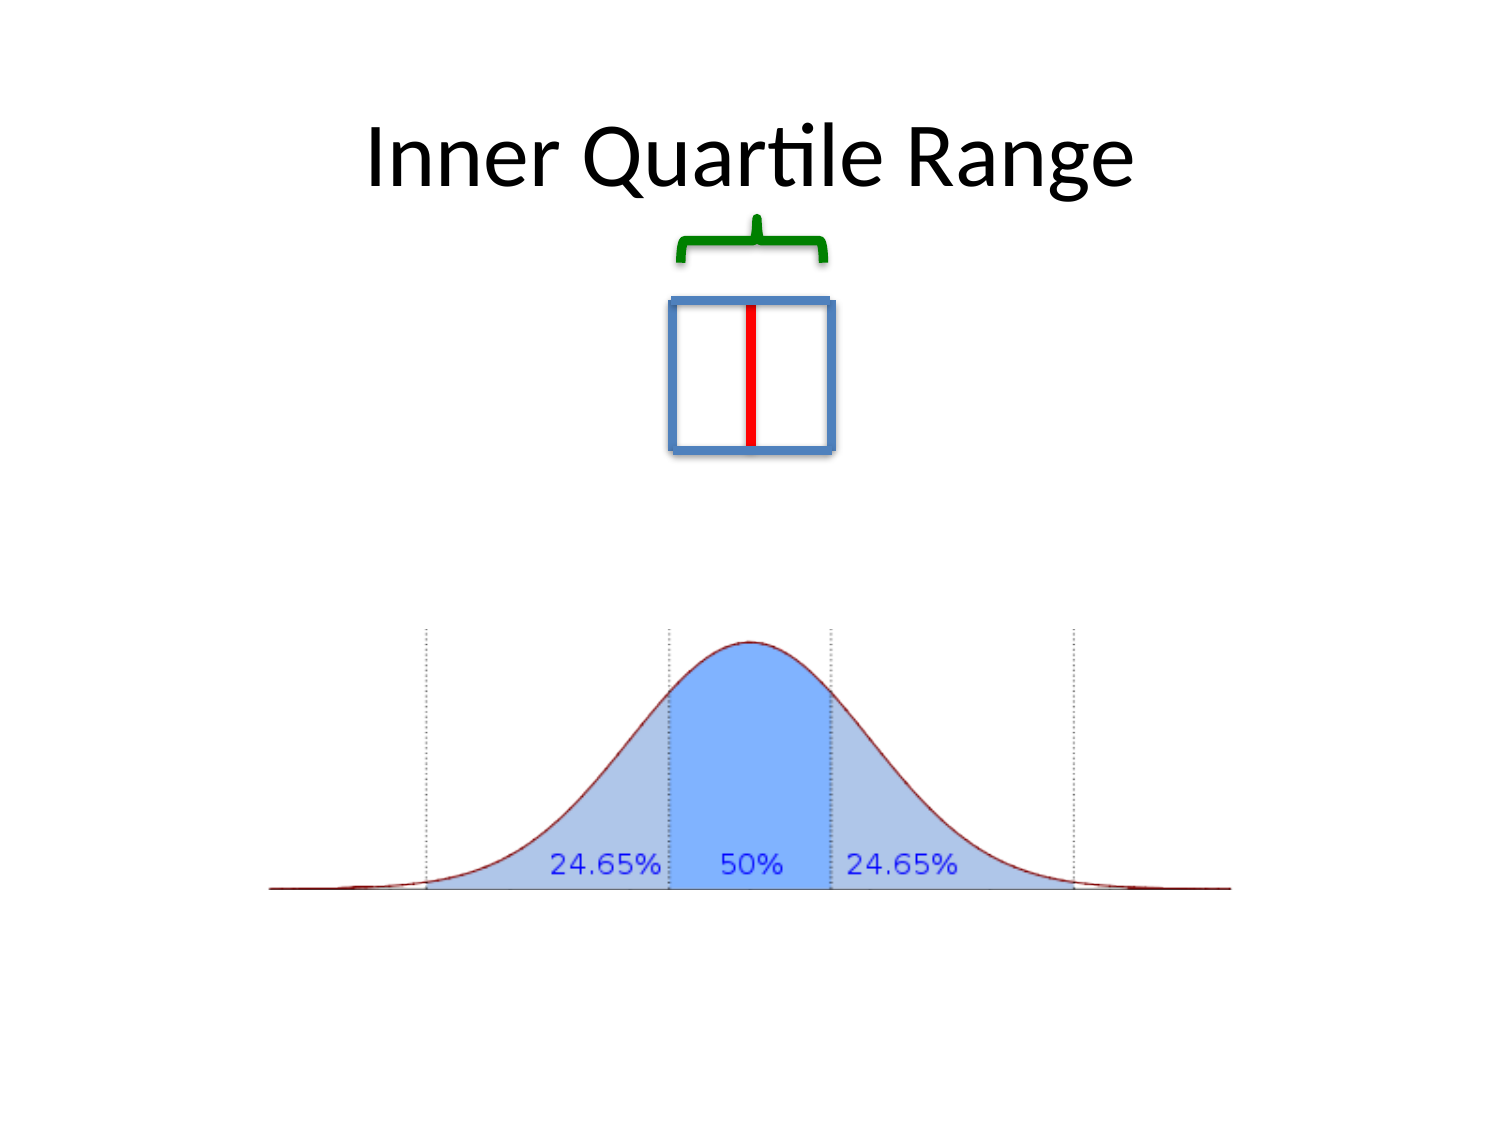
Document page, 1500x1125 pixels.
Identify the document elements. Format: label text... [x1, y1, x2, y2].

text_box Inner Quartile Range [349, 87, 1153, 212]
picture [233, 629, 1265, 890]
text_box [678, 216, 826, 263]
